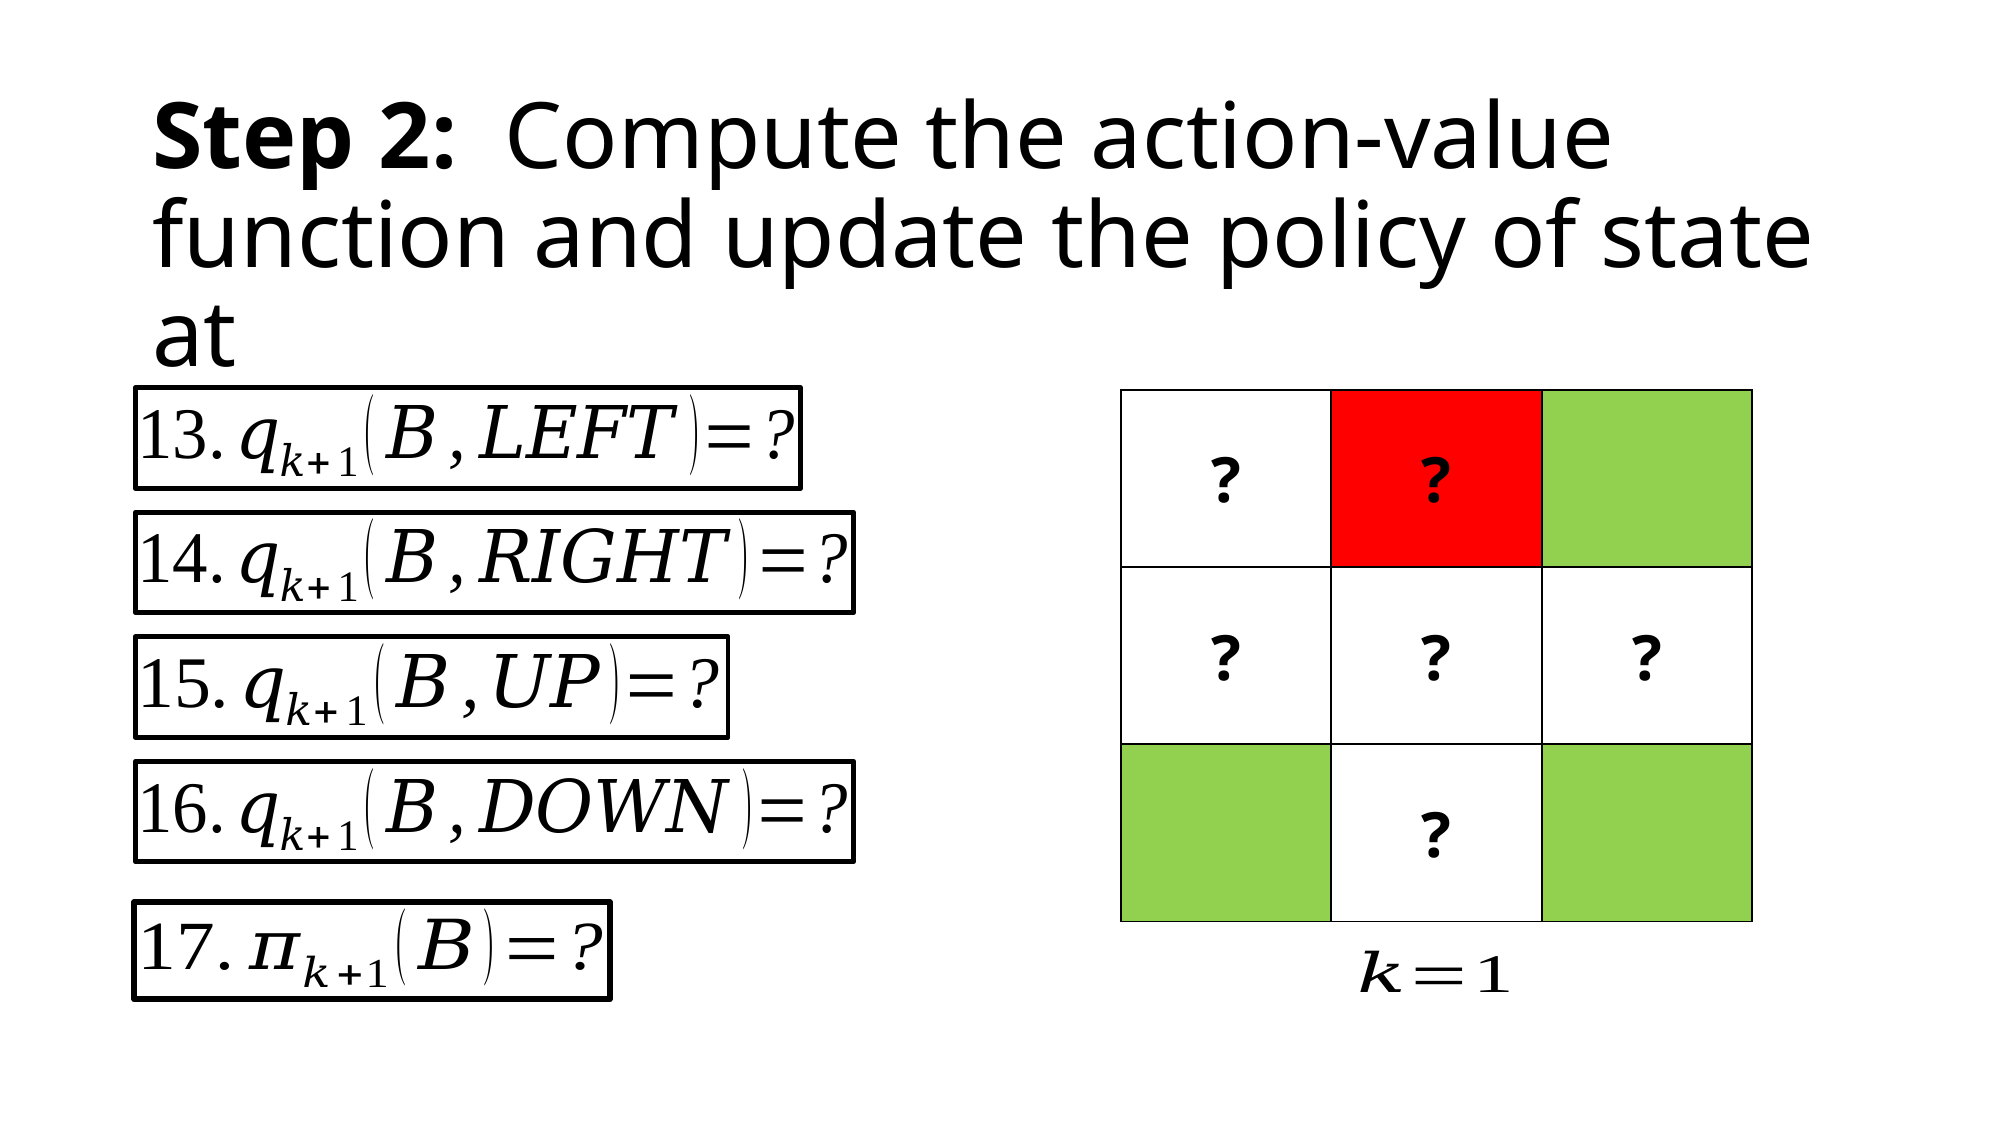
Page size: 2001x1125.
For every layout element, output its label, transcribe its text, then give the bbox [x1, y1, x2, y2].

table_header ? [1122, 391, 1330, 566]
table_header [1543, 391, 1751, 566]
table_cell [1543, 745, 1751, 921]
table_cell ? [1332, 745, 1541, 921]
table_cell ? [1122, 568, 1330, 743]
table_cell ? [1543, 568, 1751, 743]
table_cell ? [1332, 568, 1541, 743]
table_header ? [1332, 391, 1541, 566]
table_cell [1122, 745, 1330, 921]
